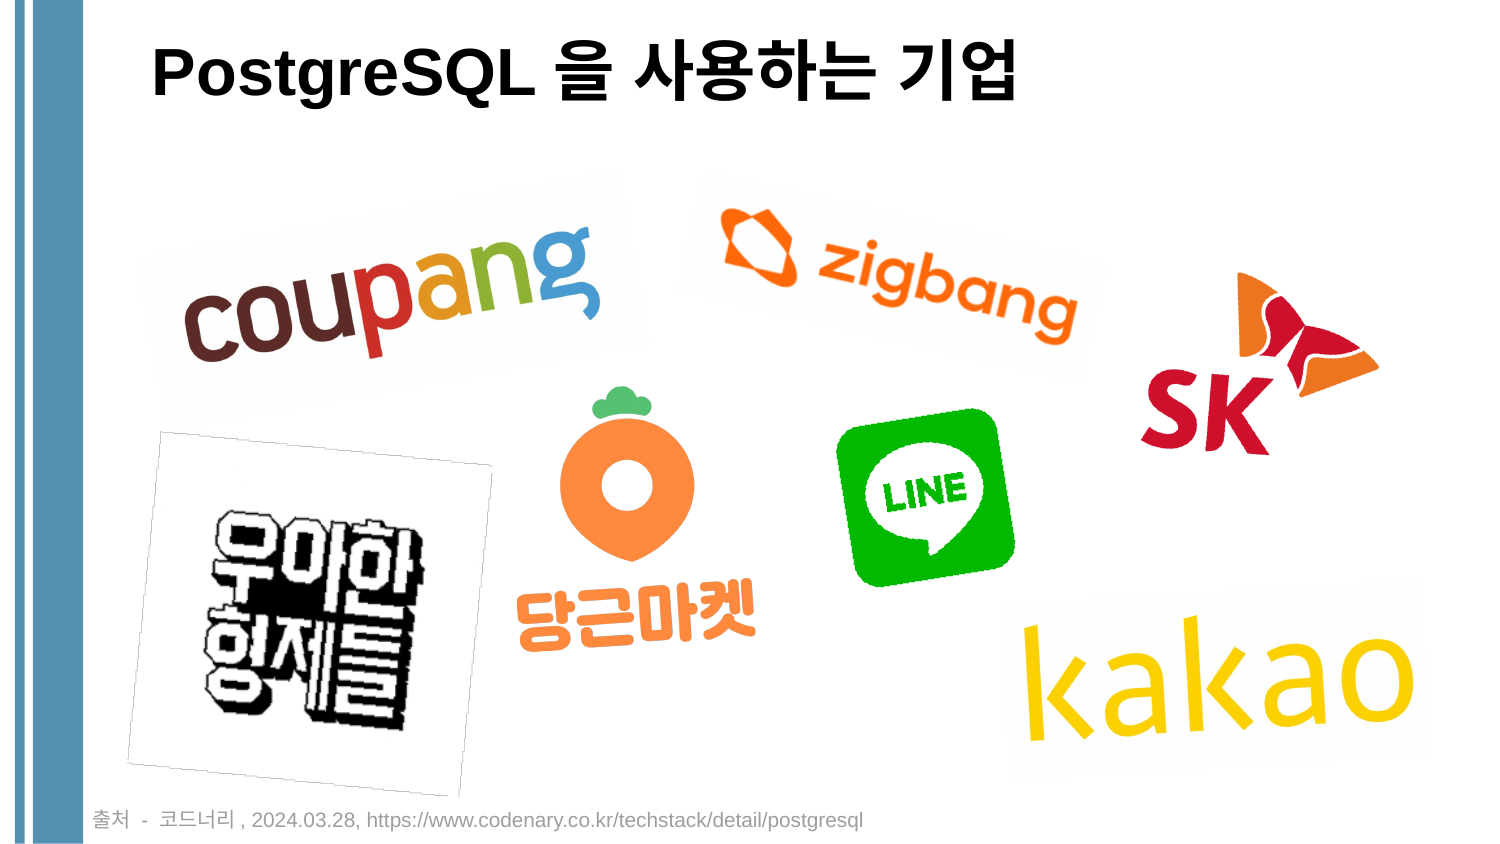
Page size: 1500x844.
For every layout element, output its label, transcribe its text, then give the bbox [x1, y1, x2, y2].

text_box [14, 0, 25, 844]
title PostgreSQL을 사용하는 기업 [136, 13, 1449, 185]
picture [136, 170, 1435, 789]
text_box 출처 - 코드너리, 2024.03.28, https://www.codenary.co.kr/techstack/detail/postgresql [77, 793, 1293, 844]
text_box [32, 0, 84, 844]
picture [127, 432, 493, 793]
